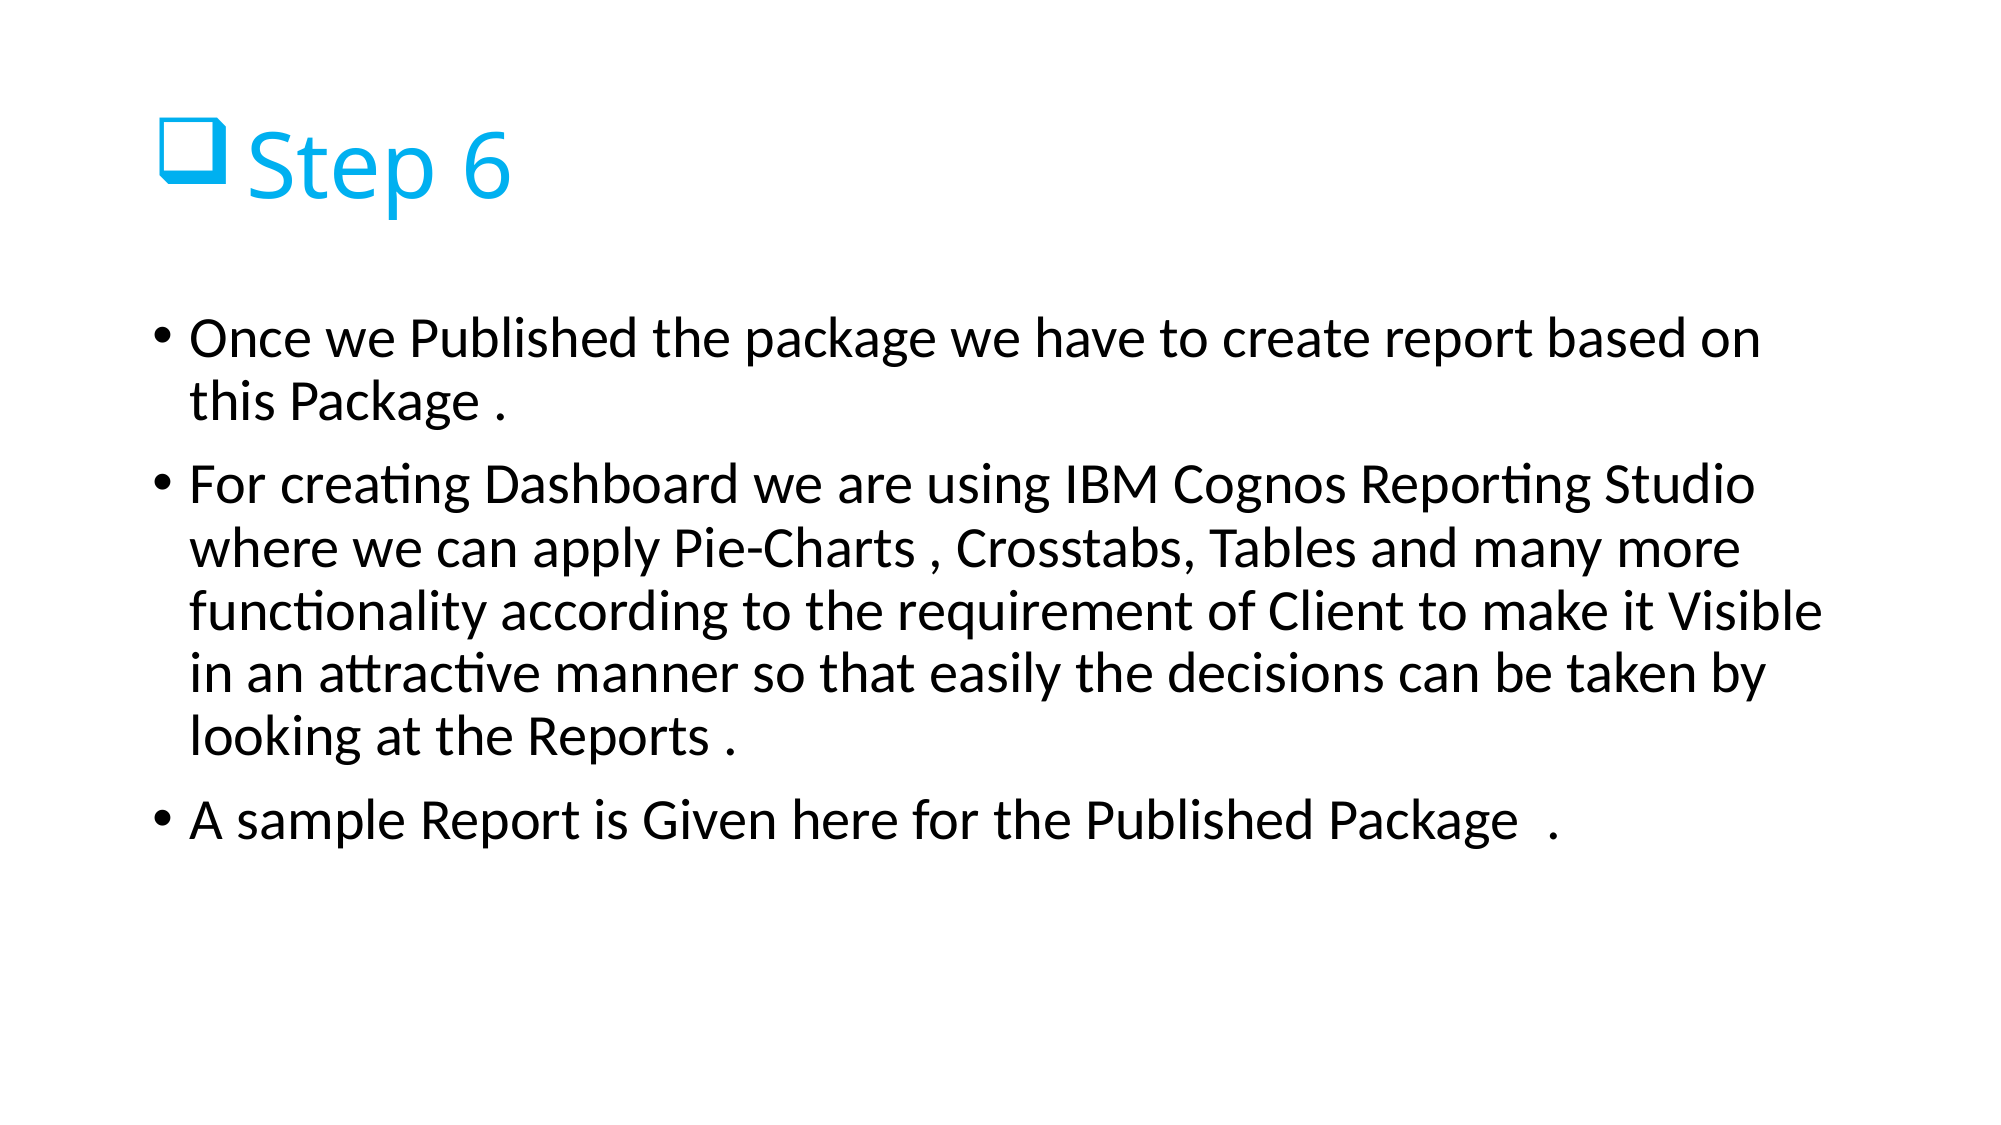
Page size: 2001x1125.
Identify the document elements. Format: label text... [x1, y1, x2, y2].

title Step 6 [137, 59, 1863, 278]
list Once we Published the package we have to create report based on this Package . For creating Dashboard we are using IBM Cognos Reporting Studio where we can apply Pie-Charts , Crosstabs, Tables and many more functionality according to the requirement of Client to make it Visible in an attractive manner so that easily the decisions can be taken by looking at the Reports . A sample Report is Given here for the Published Package . [137, 299, 1863, 1014]
